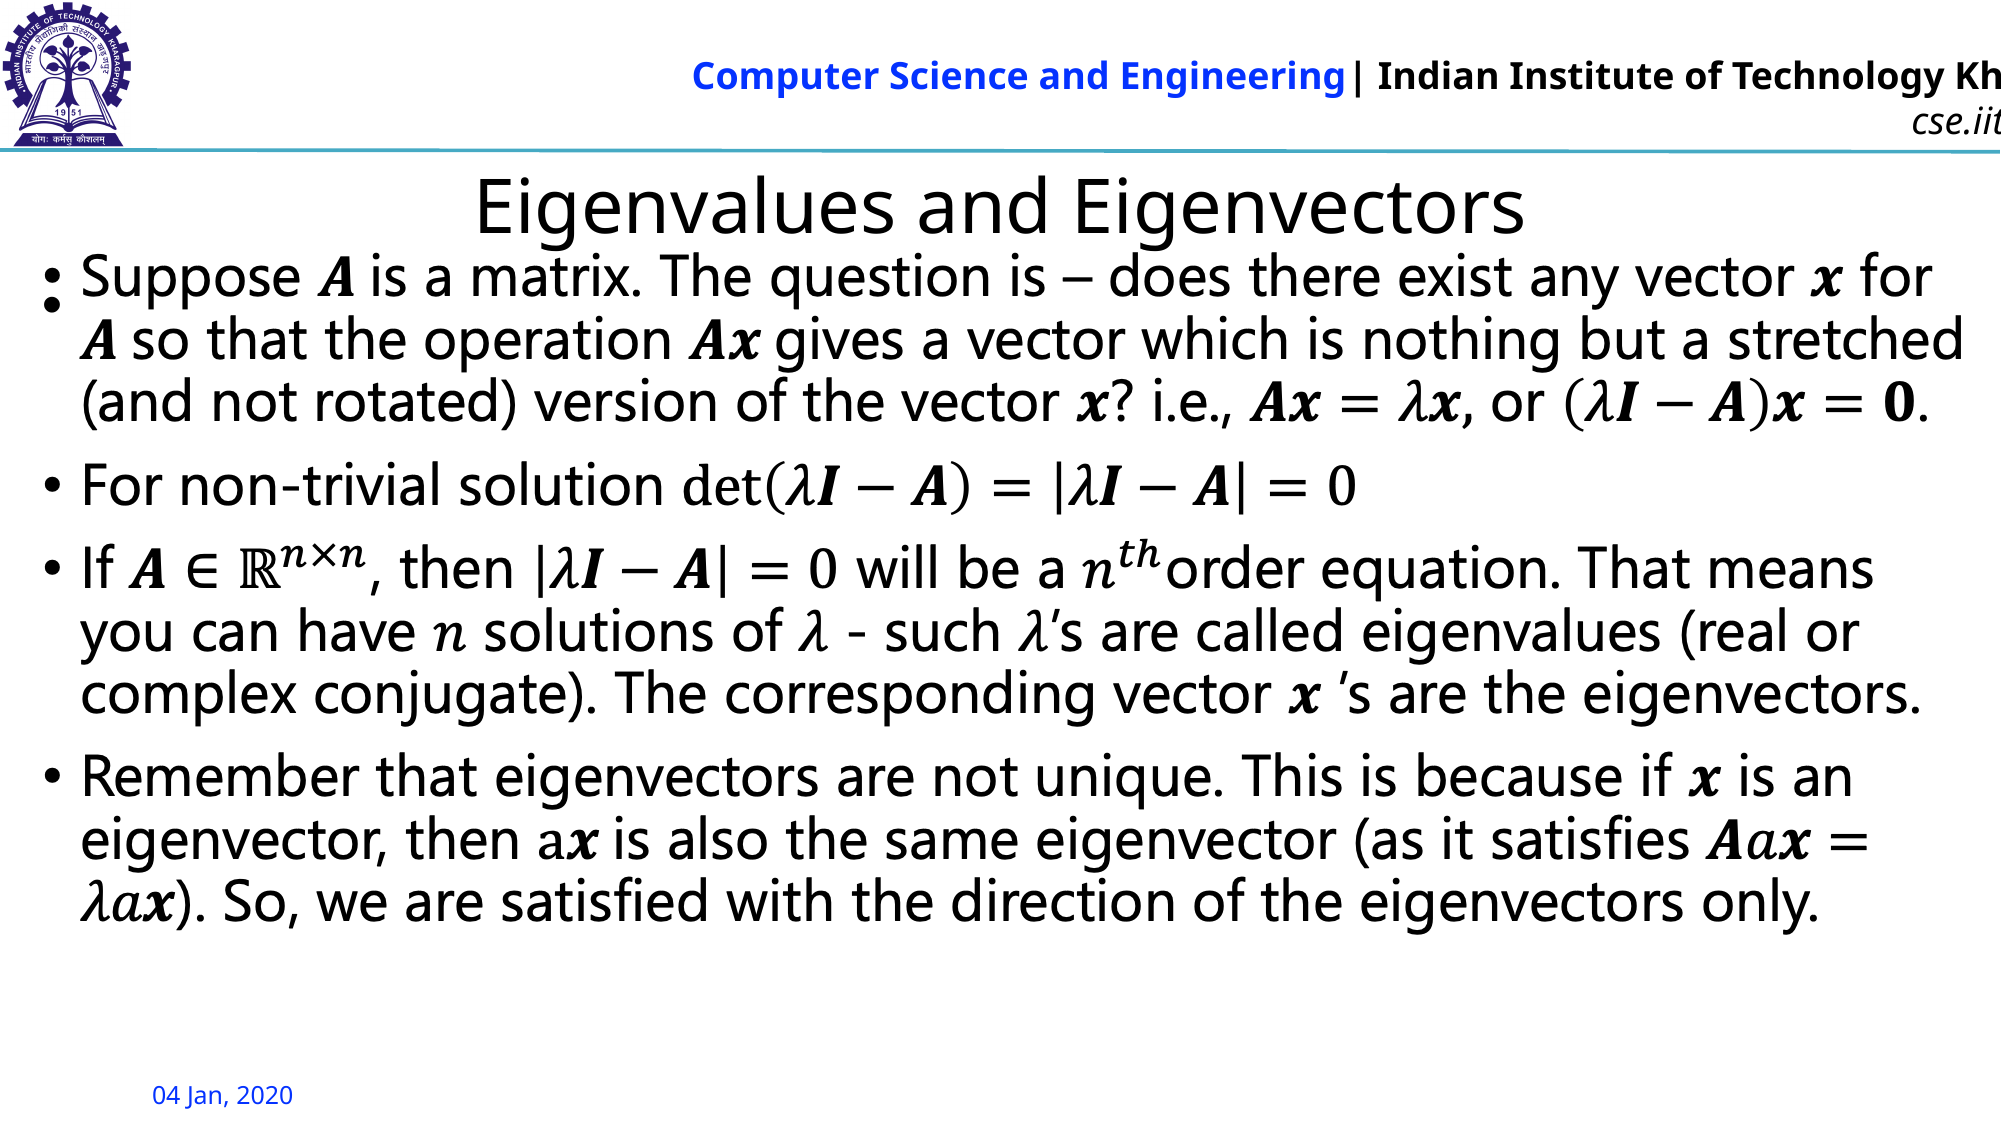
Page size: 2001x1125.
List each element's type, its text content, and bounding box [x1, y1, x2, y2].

text_box 04 Jan, 2020 [137, 1065, 330, 1125]
picture [2, 2, 131, 147]
text_box [26, 239, 1985, 1004]
text_box Eigenvalues and Eigenvectors [406, 108, 1593, 239]
